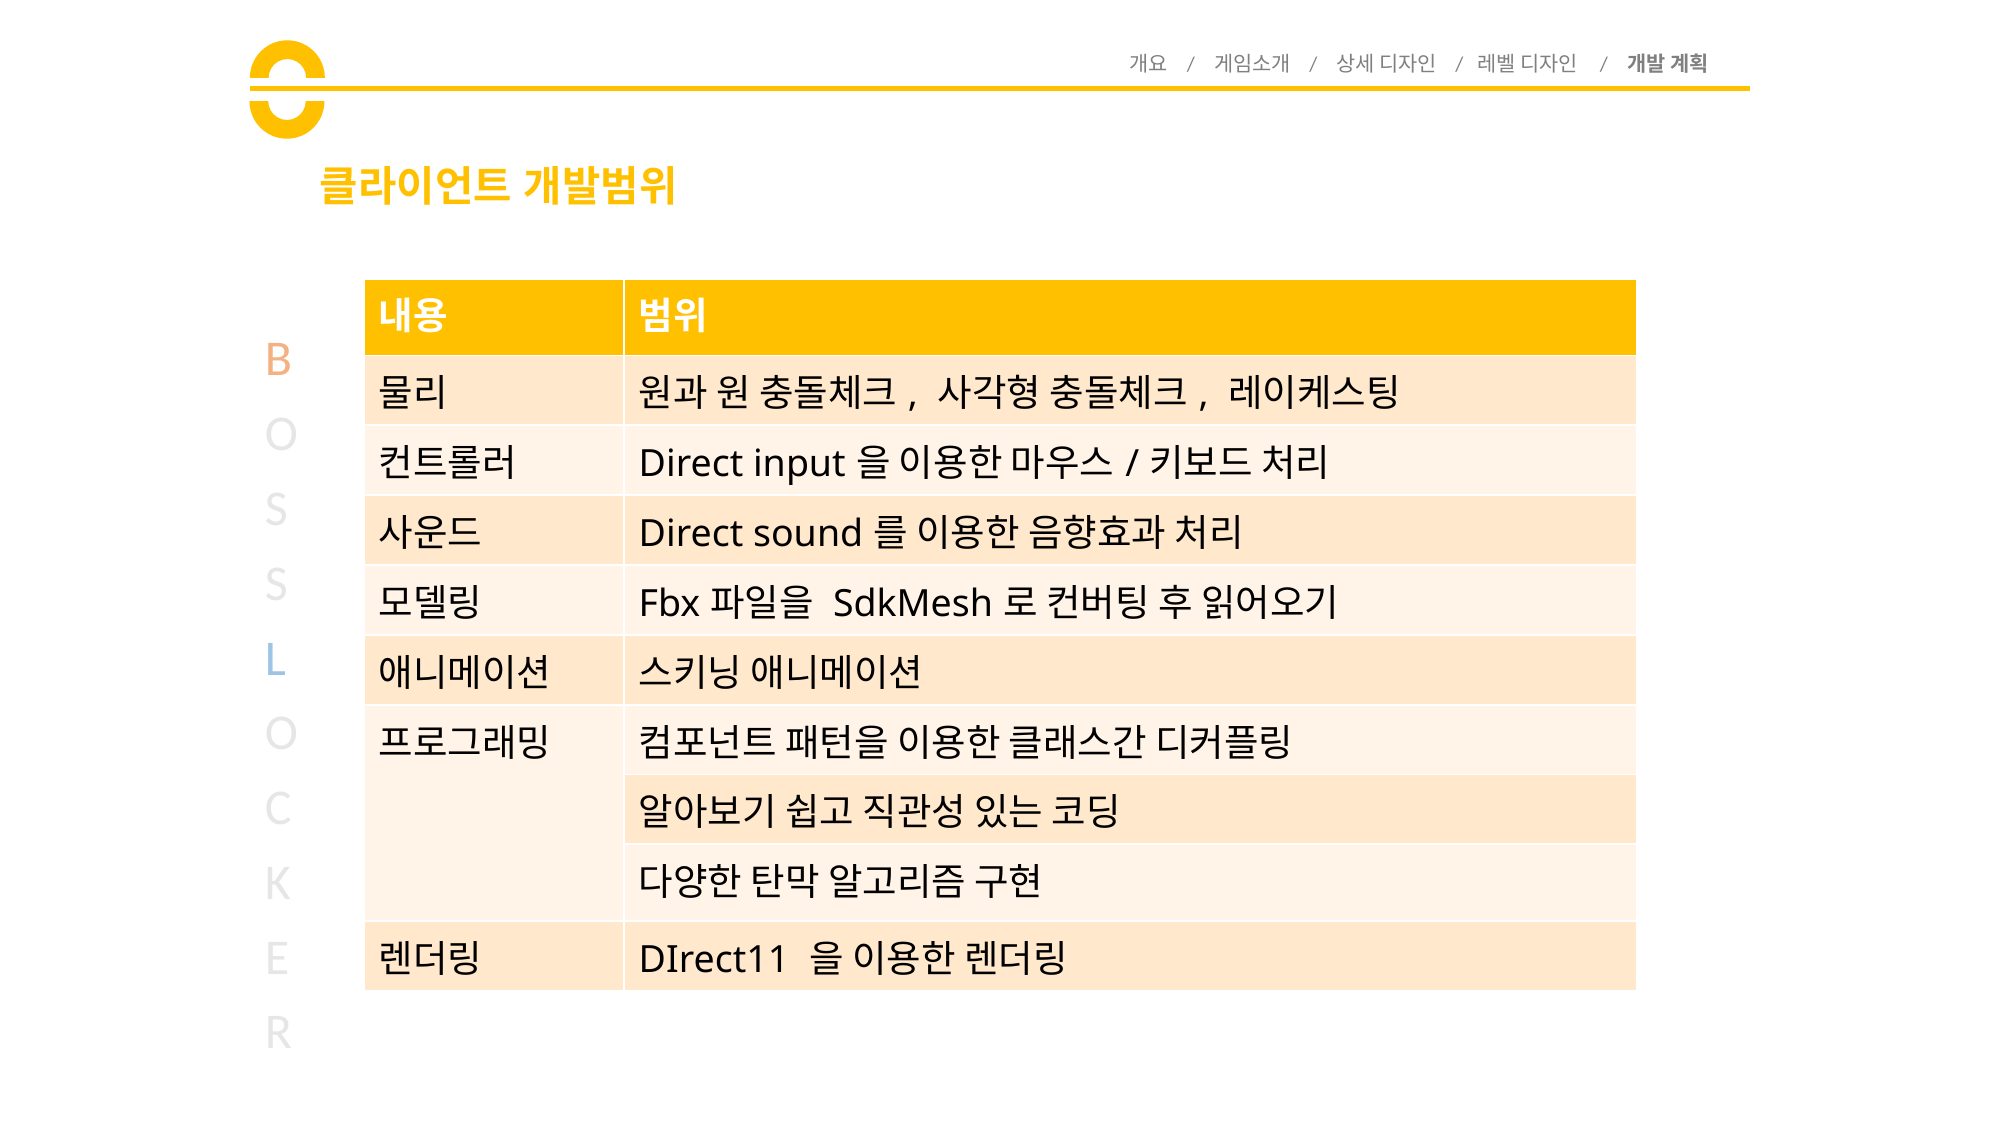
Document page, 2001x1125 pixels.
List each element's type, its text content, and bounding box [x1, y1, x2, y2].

table_cell 컴포넌트 패턴을 이용한 클래스간 디커플링 [625, 706, 1636, 774]
text_box [248, 39, 326, 79]
table_cell DIrect11 을 이용한 렌더링 [625, 922, 1636, 990]
table_header 범위 [625, 280, 1636, 355]
table_header 내용 [365, 280, 623, 355]
text_box [324, 264, 1543, 326]
text_box 개요 / 게임소개 / 상세 디자인 / 레벨 디자인 / 개발 계획 [1079, 42, 1724, 83]
table_cell 스키닝 애니메이션 [625, 636, 1636, 704]
table_cell 애니메이션 [365, 636, 623, 704]
table_cell 프로그래밍 [365, 706, 623, 920]
table_cell 모델링 [365, 566, 623, 634]
table_cell 물리 [365, 356, 623, 424]
list B O S S L O C K E R [249, 324, 400, 1018]
table_cell 사운드 [365, 496, 623, 564]
table_cell Direct sound를 이용한 음향효과 처리 [625, 496, 1636, 564]
table_cell Fbx파일을 SdkMesh로 컨버팅 후 읽어오기 [625, 566, 1636, 634]
table_cell 알아보기 쉽고 직관성 있는 코딩 [625, 775, 1636, 843]
table_cell Direct input을 이용한 마우스/키보드 처리 [625, 426, 1636, 494]
text_box [248, 100, 326, 140]
table_cell 원과 원 충돌체크, 사각형 충돌체크, 레이케스팅 [625, 356, 1636, 424]
title 클라이언트 개발범위 [304, 166, 882, 210]
table_cell 컨트롤러 [365, 426, 623, 494]
table_cell 다양한 탄막 알고리즘 구현 [625, 845, 1636, 920]
table_cell 렌더링 [365, 922, 623, 990]
